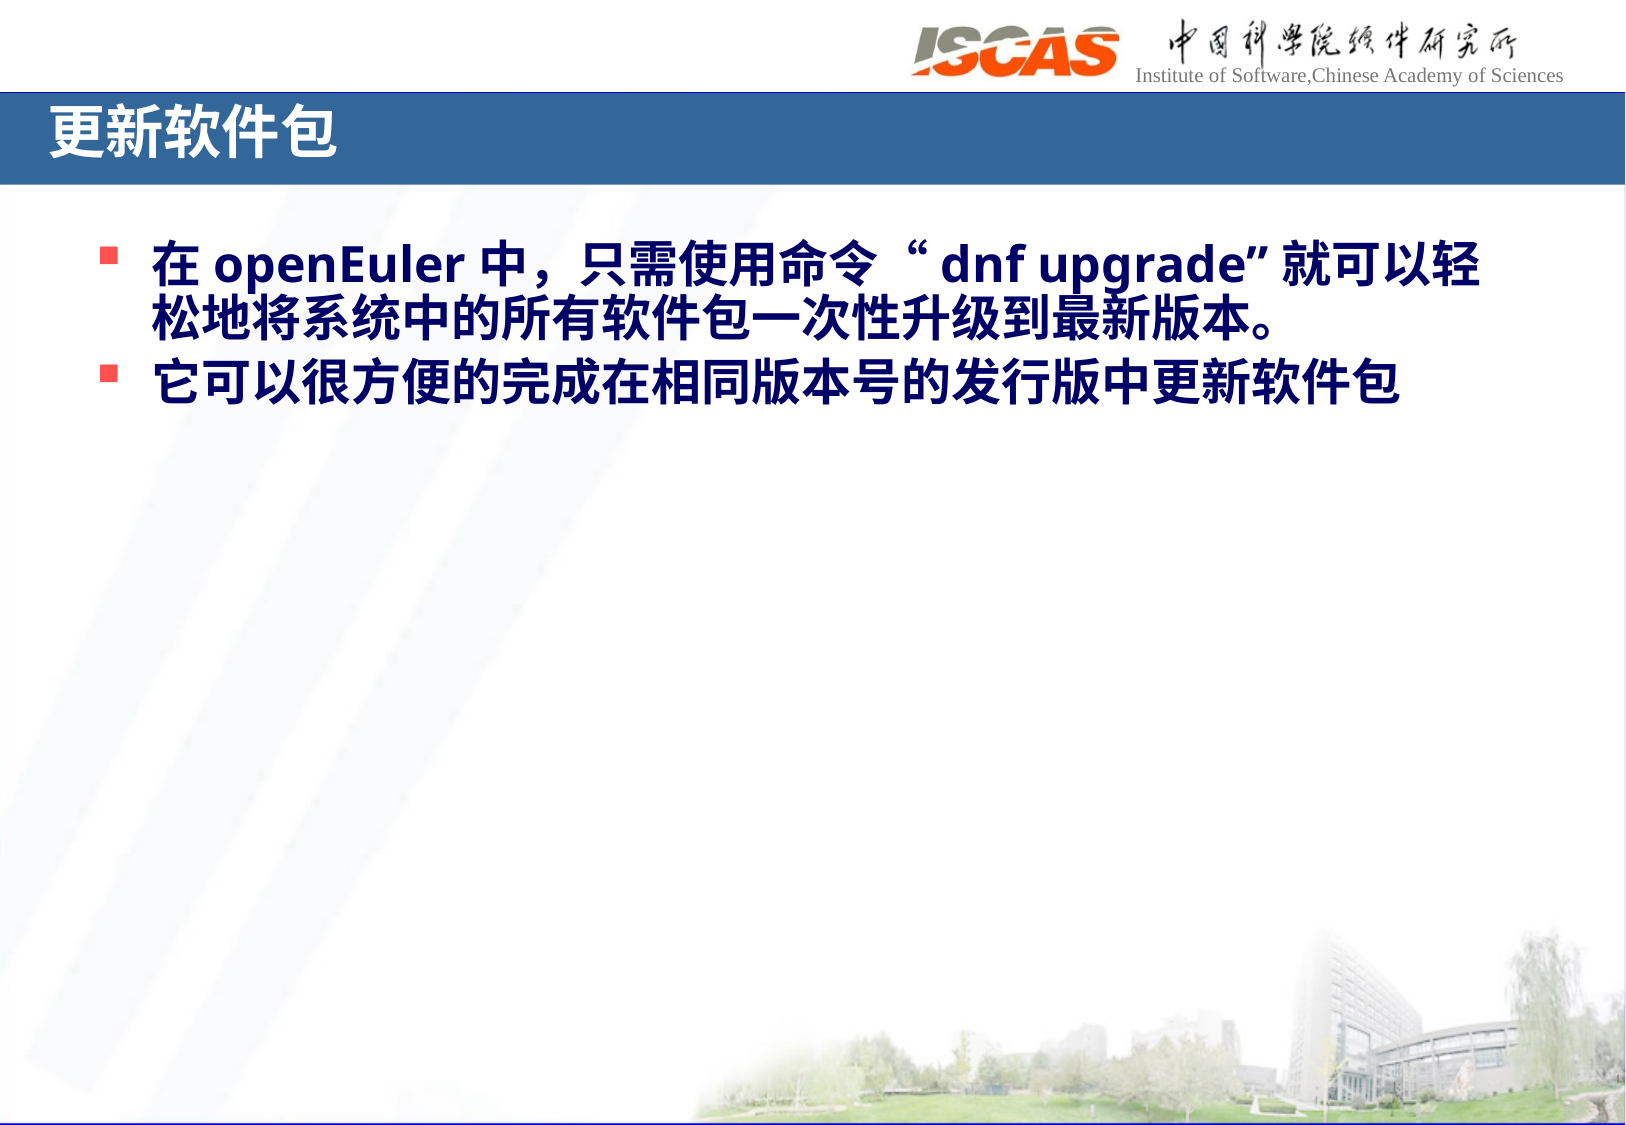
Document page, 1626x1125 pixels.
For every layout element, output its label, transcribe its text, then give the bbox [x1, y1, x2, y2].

picture [0, 92, 1626, 1125]
title 更新软件包 [0, 93, 1625, 185]
picture [907, 18, 1132, 87]
picture [1166, 15, 1519, 71]
list 在openEuler中，只需使用命令“dnf upgrade”就可以轻松地将系统中的所有软件包一次性升级到最新版本。 它可以很方便的完成在相同版本号的发行版中更新软件包 [80, 231, 1545, 988]
